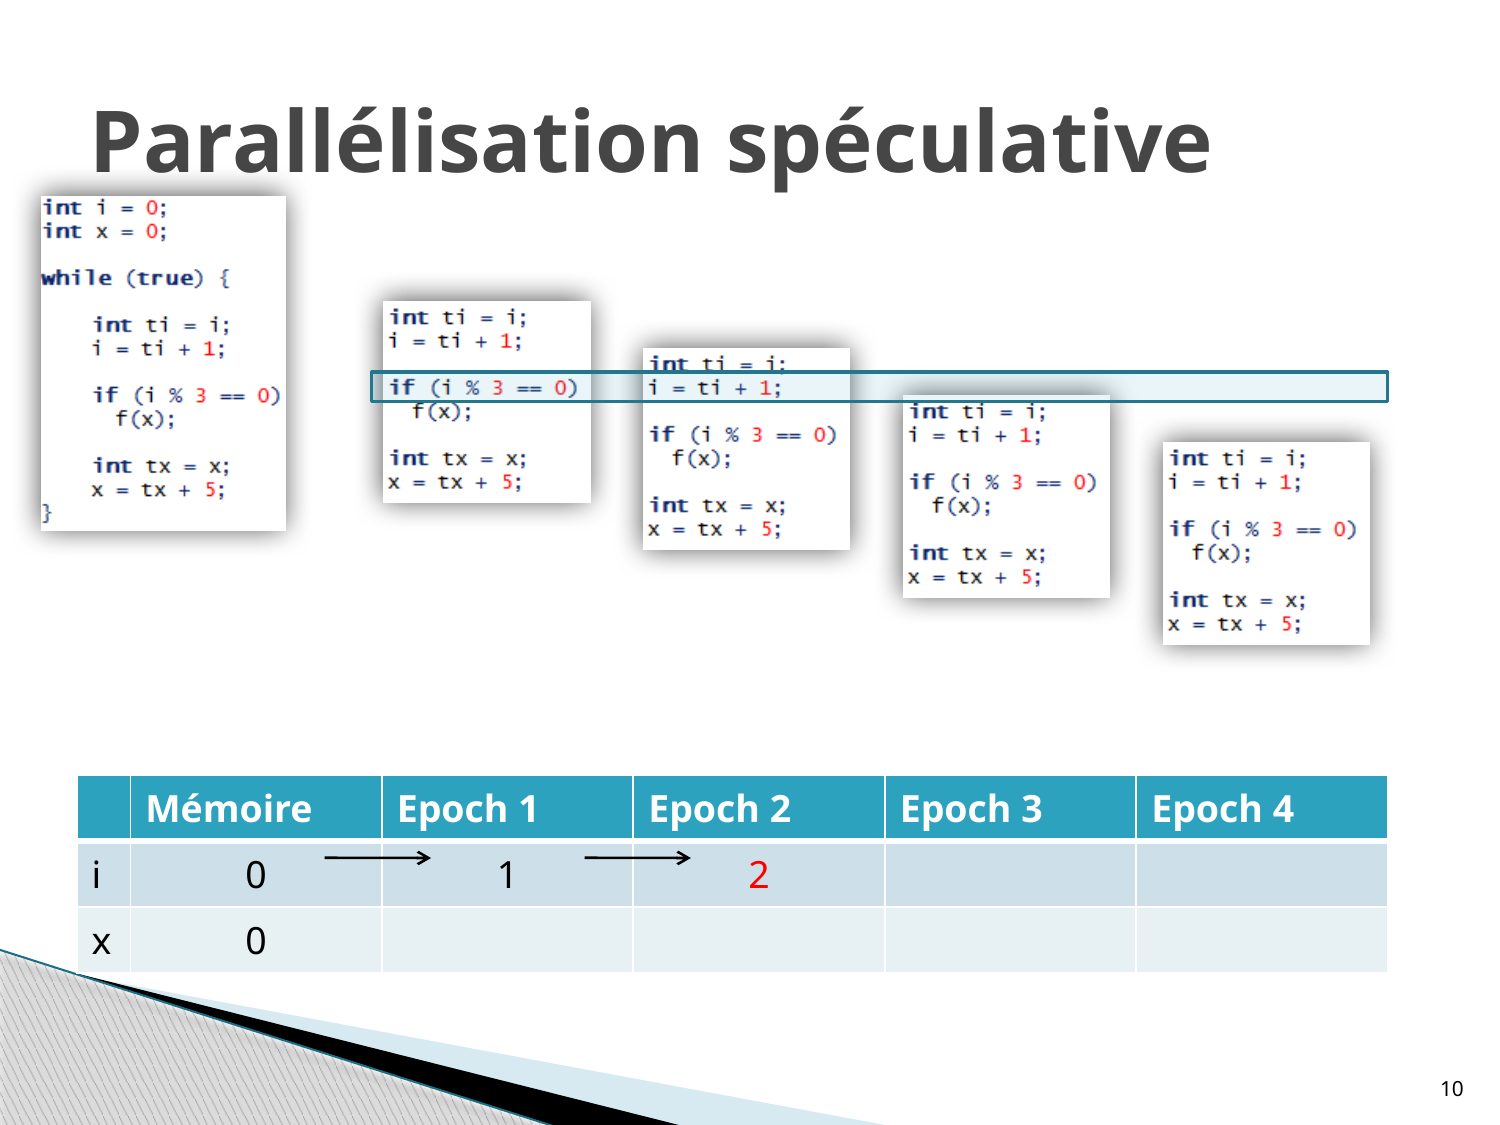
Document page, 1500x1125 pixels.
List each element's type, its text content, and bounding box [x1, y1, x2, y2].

table_cell [383, 908, 632, 972]
table_header Epoch 4 [1137, 776, 1387, 838]
slide_number 10 [1418, 1051, 1479, 1112]
picture [40, 195, 286, 531]
picture [1163, 442, 1370, 645]
table_header [78, 776, 130, 838]
table_cell 1 [383, 844, 632, 906]
table_cell x [78, 908, 130, 972]
text_box [367, 367, 377, 406]
table_header Epoch 3 [886, 776, 1135, 838]
picture [383, 300, 591, 503]
table_header Epoch 1 [383, 776, 632, 838]
table_header Mémoire [131, 776, 381, 838]
text_box [597, 367, 637, 406]
table_cell i [78, 844, 130, 906]
table_cell 0 [131, 844, 381, 906]
table_header Epoch 2 [634, 776, 884, 838]
table_cell [634, 908, 884, 972]
table_cell 0 [131, 908, 381, 972]
picture [903, 395, 1111, 598]
picture [643, 348, 851, 551]
table_cell 2 [634, 844, 884, 906]
table_cell [1137, 908, 1387, 972]
text_box [856, 367, 1392, 406]
table_cell [1137, 844, 1387, 906]
table_cell [886, 908, 1135, 972]
table_cell [886, 844, 1135, 906]
title Parallélisation spéculative [75, 45, 1425, 233]
